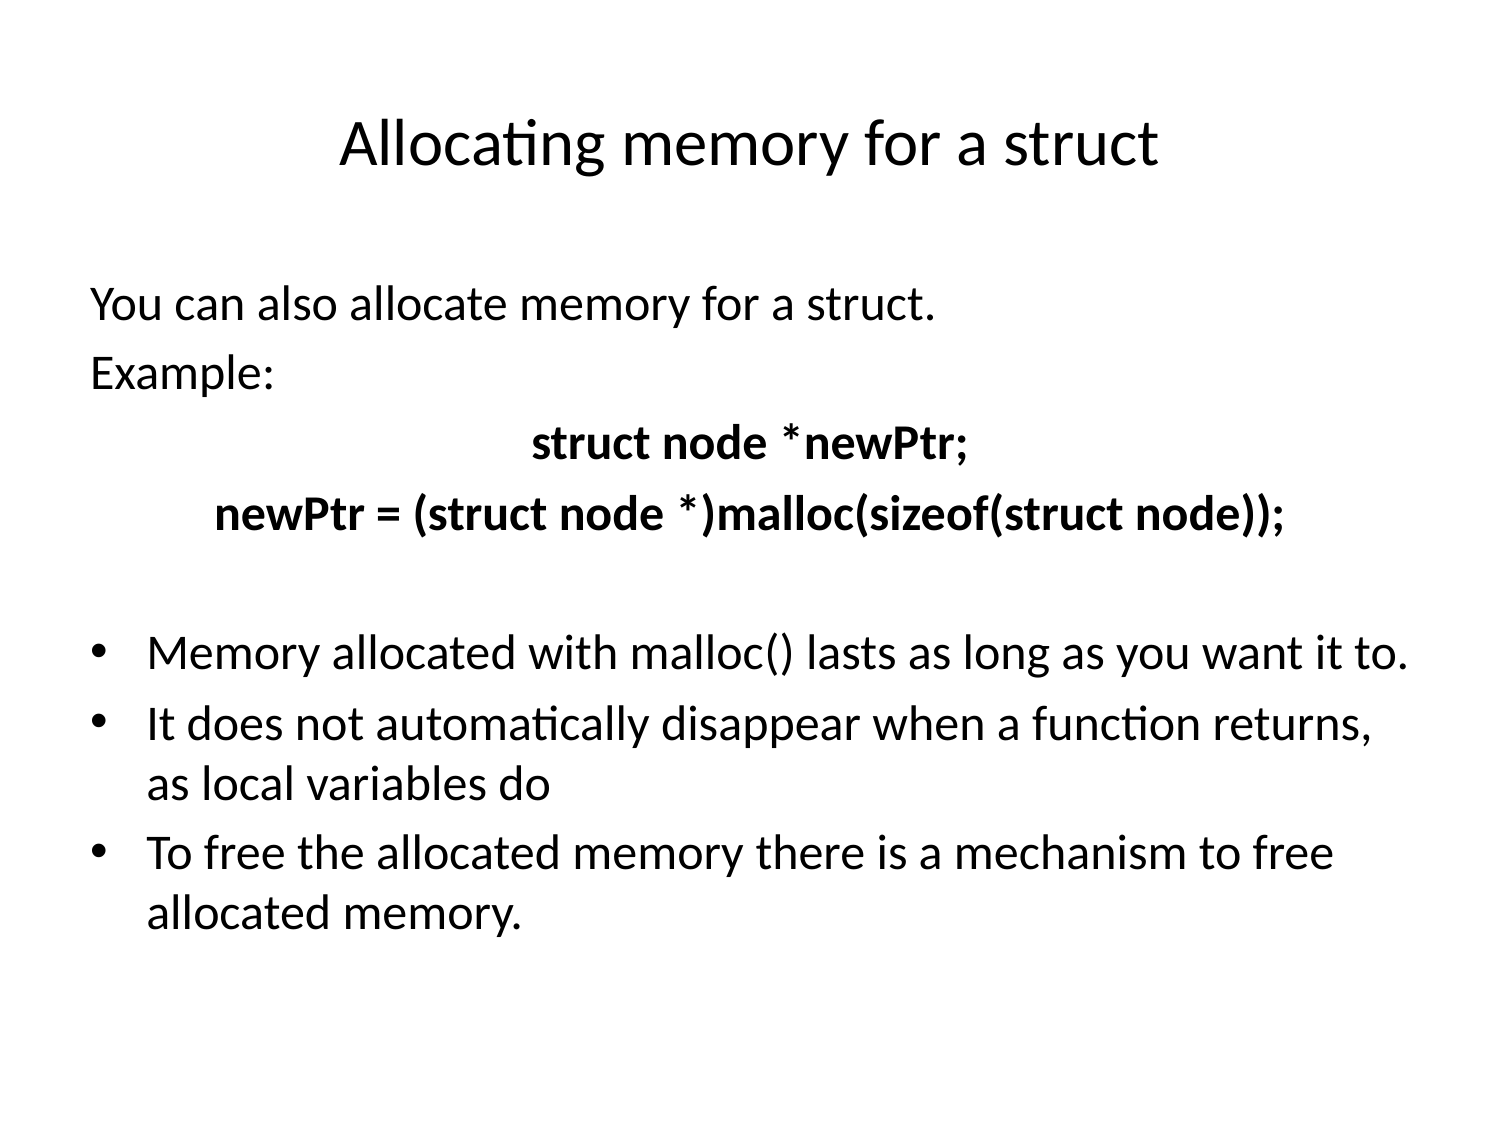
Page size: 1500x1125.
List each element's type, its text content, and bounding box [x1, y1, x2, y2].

title Allocating memory for a struct [75, 45, 1425, 233]
list You can also allocate memory for a struct. Example: struct node *newPtr; newPtr = (struct node *)malloc(sizeof(struct node)); Memory allocated with malloc() lasts as long as you want it to. It does not automatically disappear when a function returns, as local variables do To free the allocated memory there is a mechanism to free allocated memory. [75, 262, 1425, 1005]
